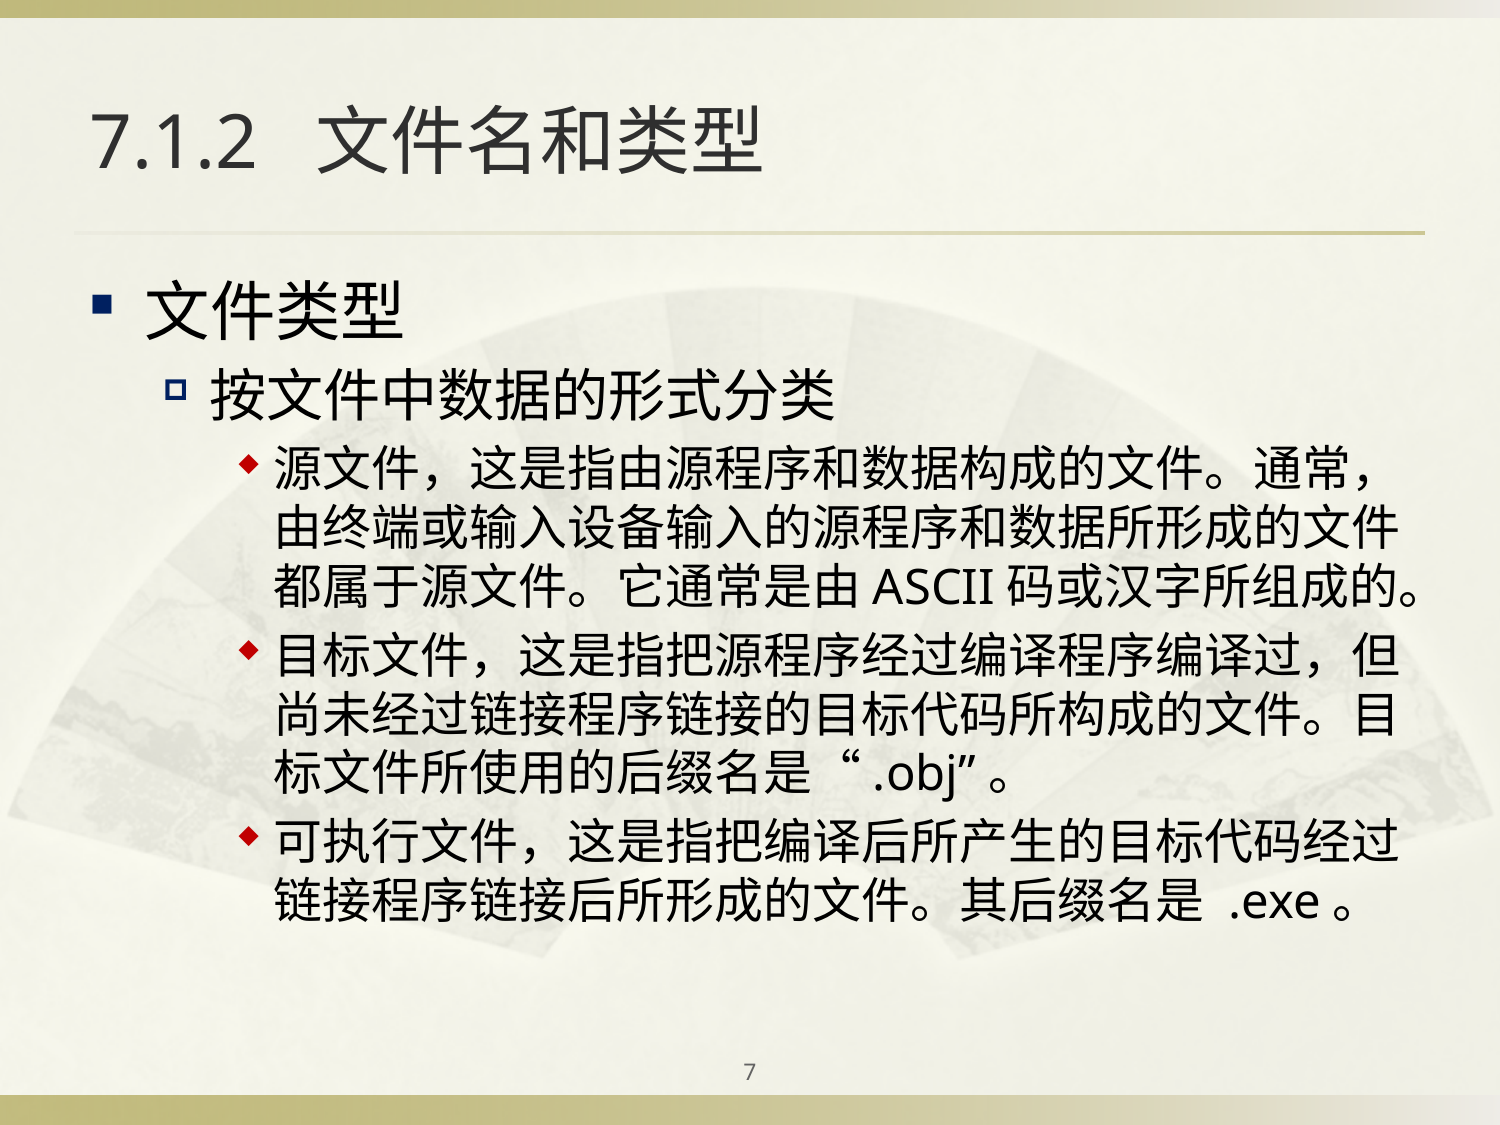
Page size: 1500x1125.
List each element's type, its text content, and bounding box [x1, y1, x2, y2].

list 文件类型 按文件中数据的形式分类 源文件，这是指由源程序和数据构成的文件。通常，由终端或输入设备输入的源程序和数据所形成的文件都属于源文件。它通常是由ASCII码或汉字所组成的。 目标文件，这是指把源程序经过编译程序编译过，但尚未经过链接程序链接的目标代码所构成的文件。目标文件所使用的后缀名是“.obj”。 可执行文件，这是指把编译后所产生的目标代码经过链接程序链接后所形成的文件。其后缀名是 .exe。 [75, 262, 1425, 1032]
slide_number 7 [675, 1050, 825, 1097]
title 7.1.2 文件名和类型 [75, 45, 1425, 233]
